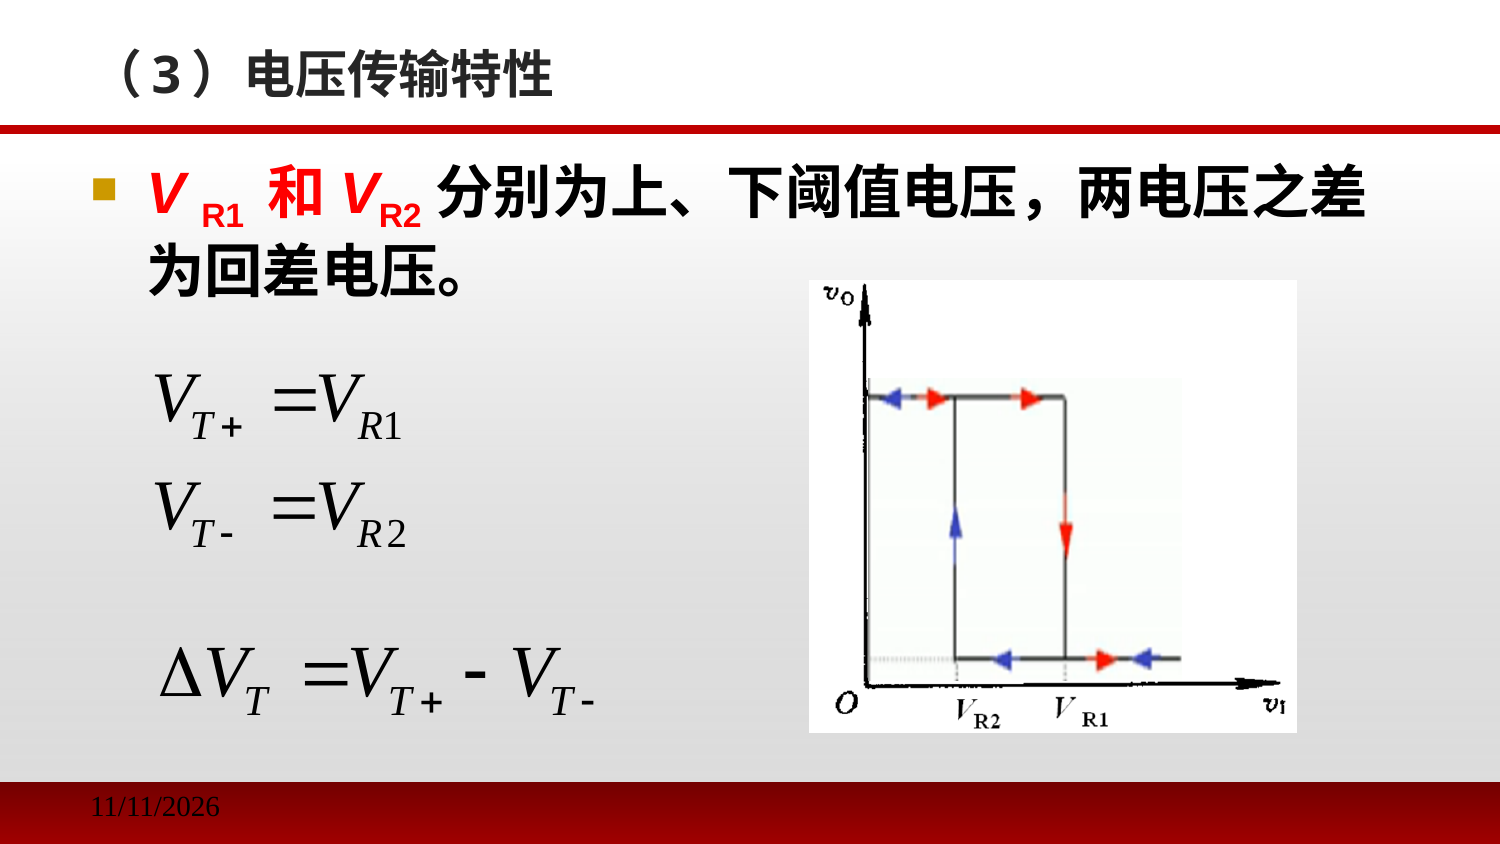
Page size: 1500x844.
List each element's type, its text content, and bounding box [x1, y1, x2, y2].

list V R1 和VR2分别为上、下阈值电压，两电压之差为回差电压。 [75, 147, 1431, 754]
footer [512, 782, 988, 827]
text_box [147, 350, 420, 565]
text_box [147, 622, 621, 734]
title （3）电压传输特性 [75, 33, 1425, 112]
slide_number [75, 782, 425, 827]
slide_number [1074, 782, 1425, 827]
picture [808, 279, 1297, 733]
